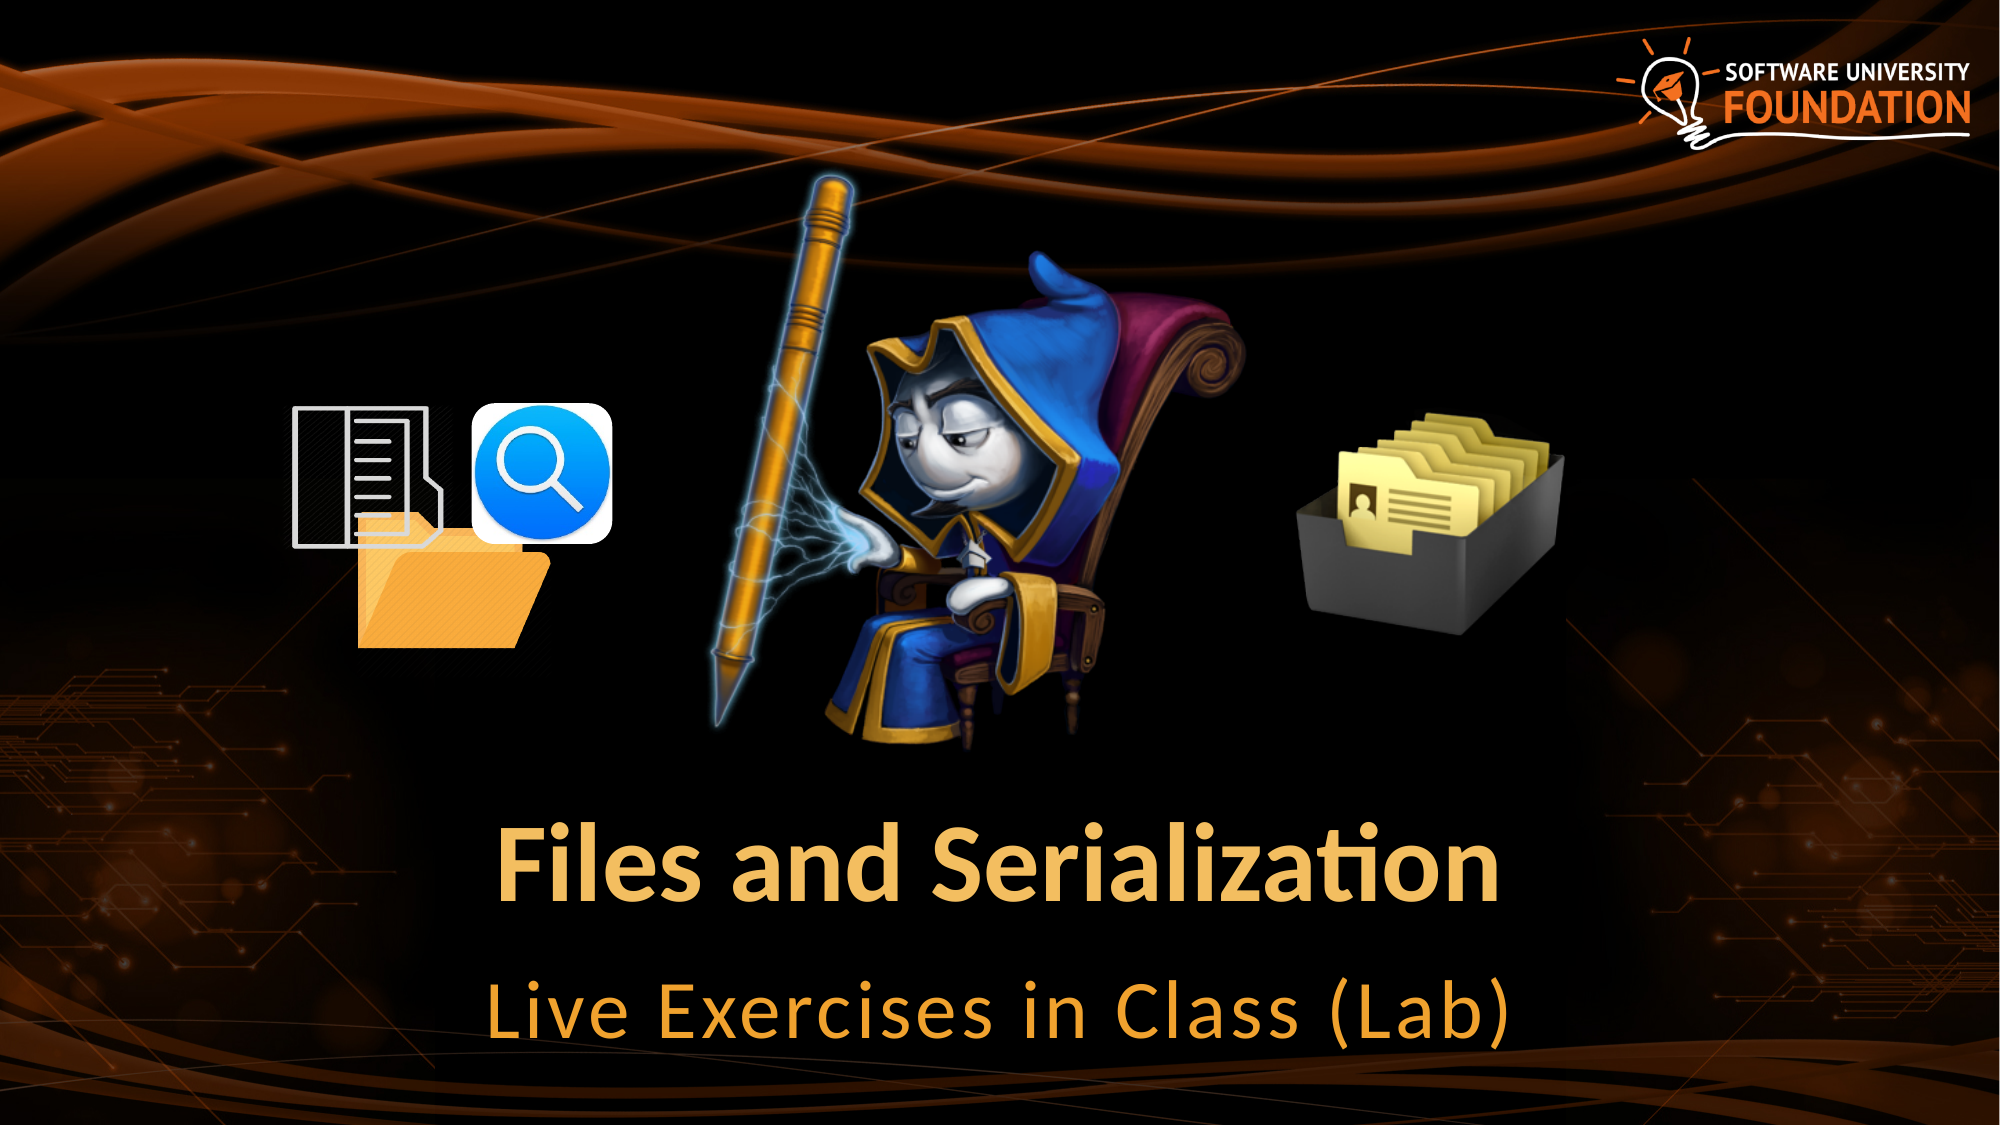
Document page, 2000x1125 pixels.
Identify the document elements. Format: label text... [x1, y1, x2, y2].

title Files and Serialization [149, 796, 1850, 932]
list Live Exercises in Class (Lab) [149, 944, 1850, 1063]
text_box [281, 403, 613, 679]
picture [0, 0, 2000, 1125]
